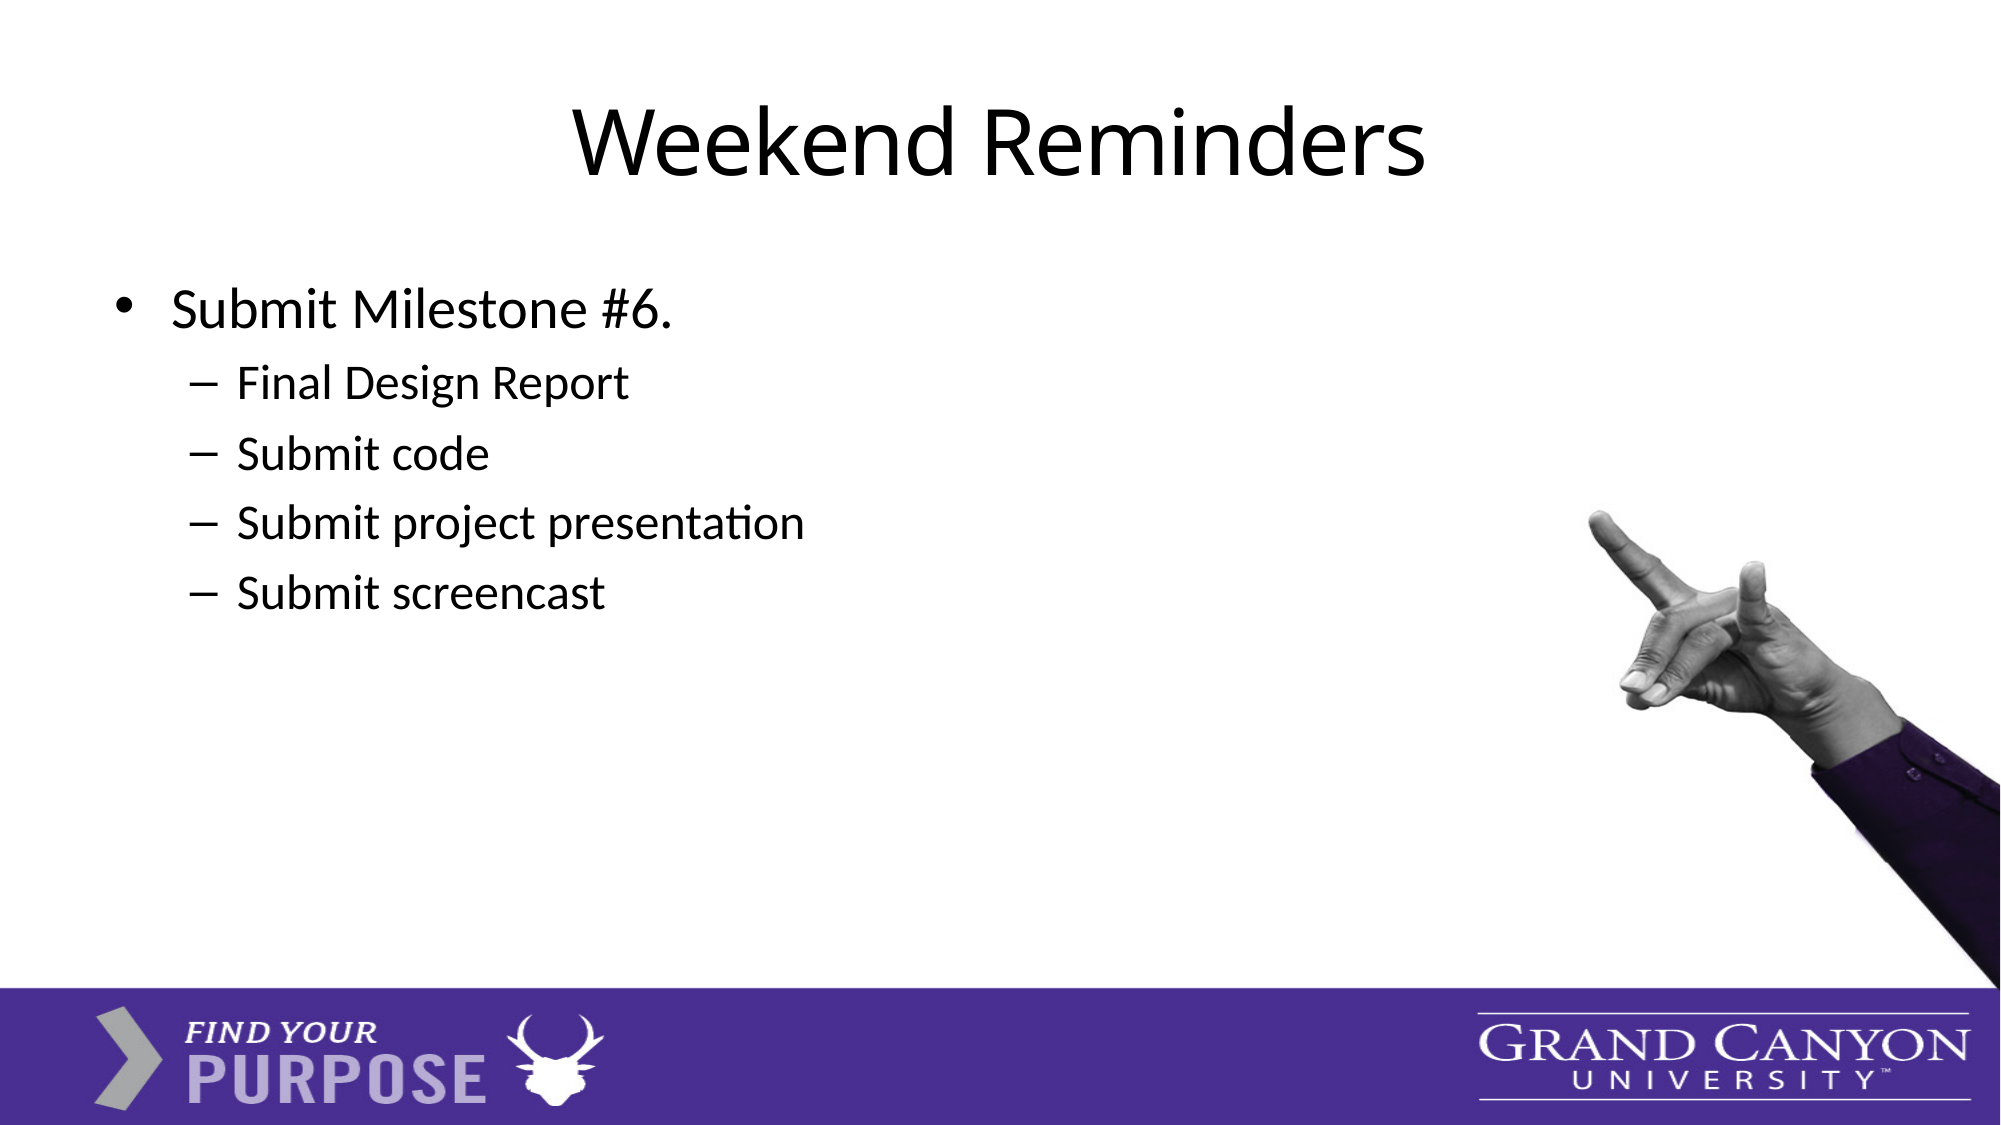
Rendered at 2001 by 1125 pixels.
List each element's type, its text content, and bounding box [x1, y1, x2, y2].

list Submit Milestone #6. Final Design Report Submit code Submit project presentation Submit screencast [99, 262, 1946, 970]
title Weekend Reminders [99, 45, 1900, 233]
picture [0, 0, 2001, 1125]
